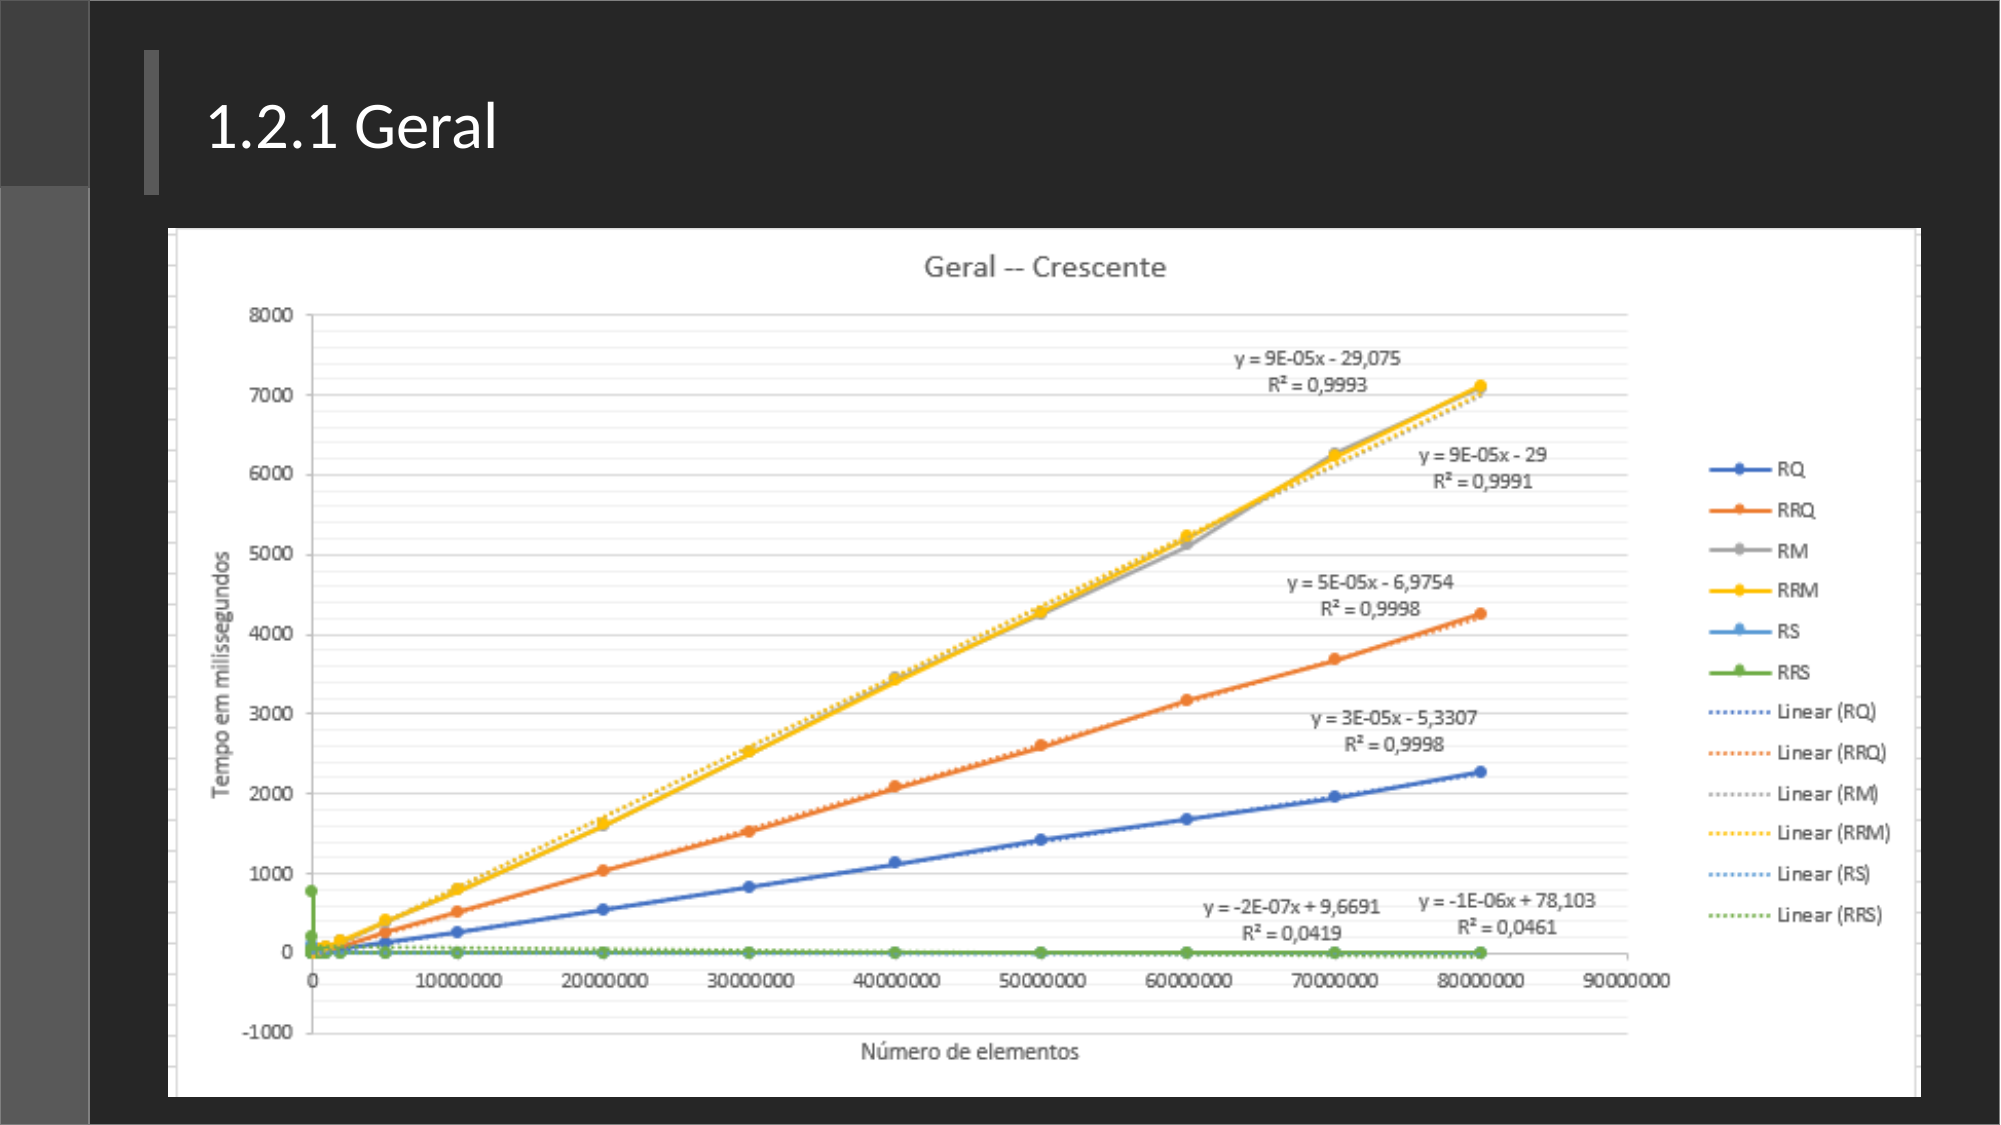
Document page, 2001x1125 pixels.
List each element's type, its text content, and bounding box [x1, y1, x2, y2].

text_box [90, 0, 2000, 1125]
text_box 1.2.1 Geral [190, 74, 515, 228]
text_box [0, 188, 90, 1125]
text_box [144, 50, 159, 195]
picture [168, 228, 1921, 1098]
text_box [0, 0, 90, 188]
